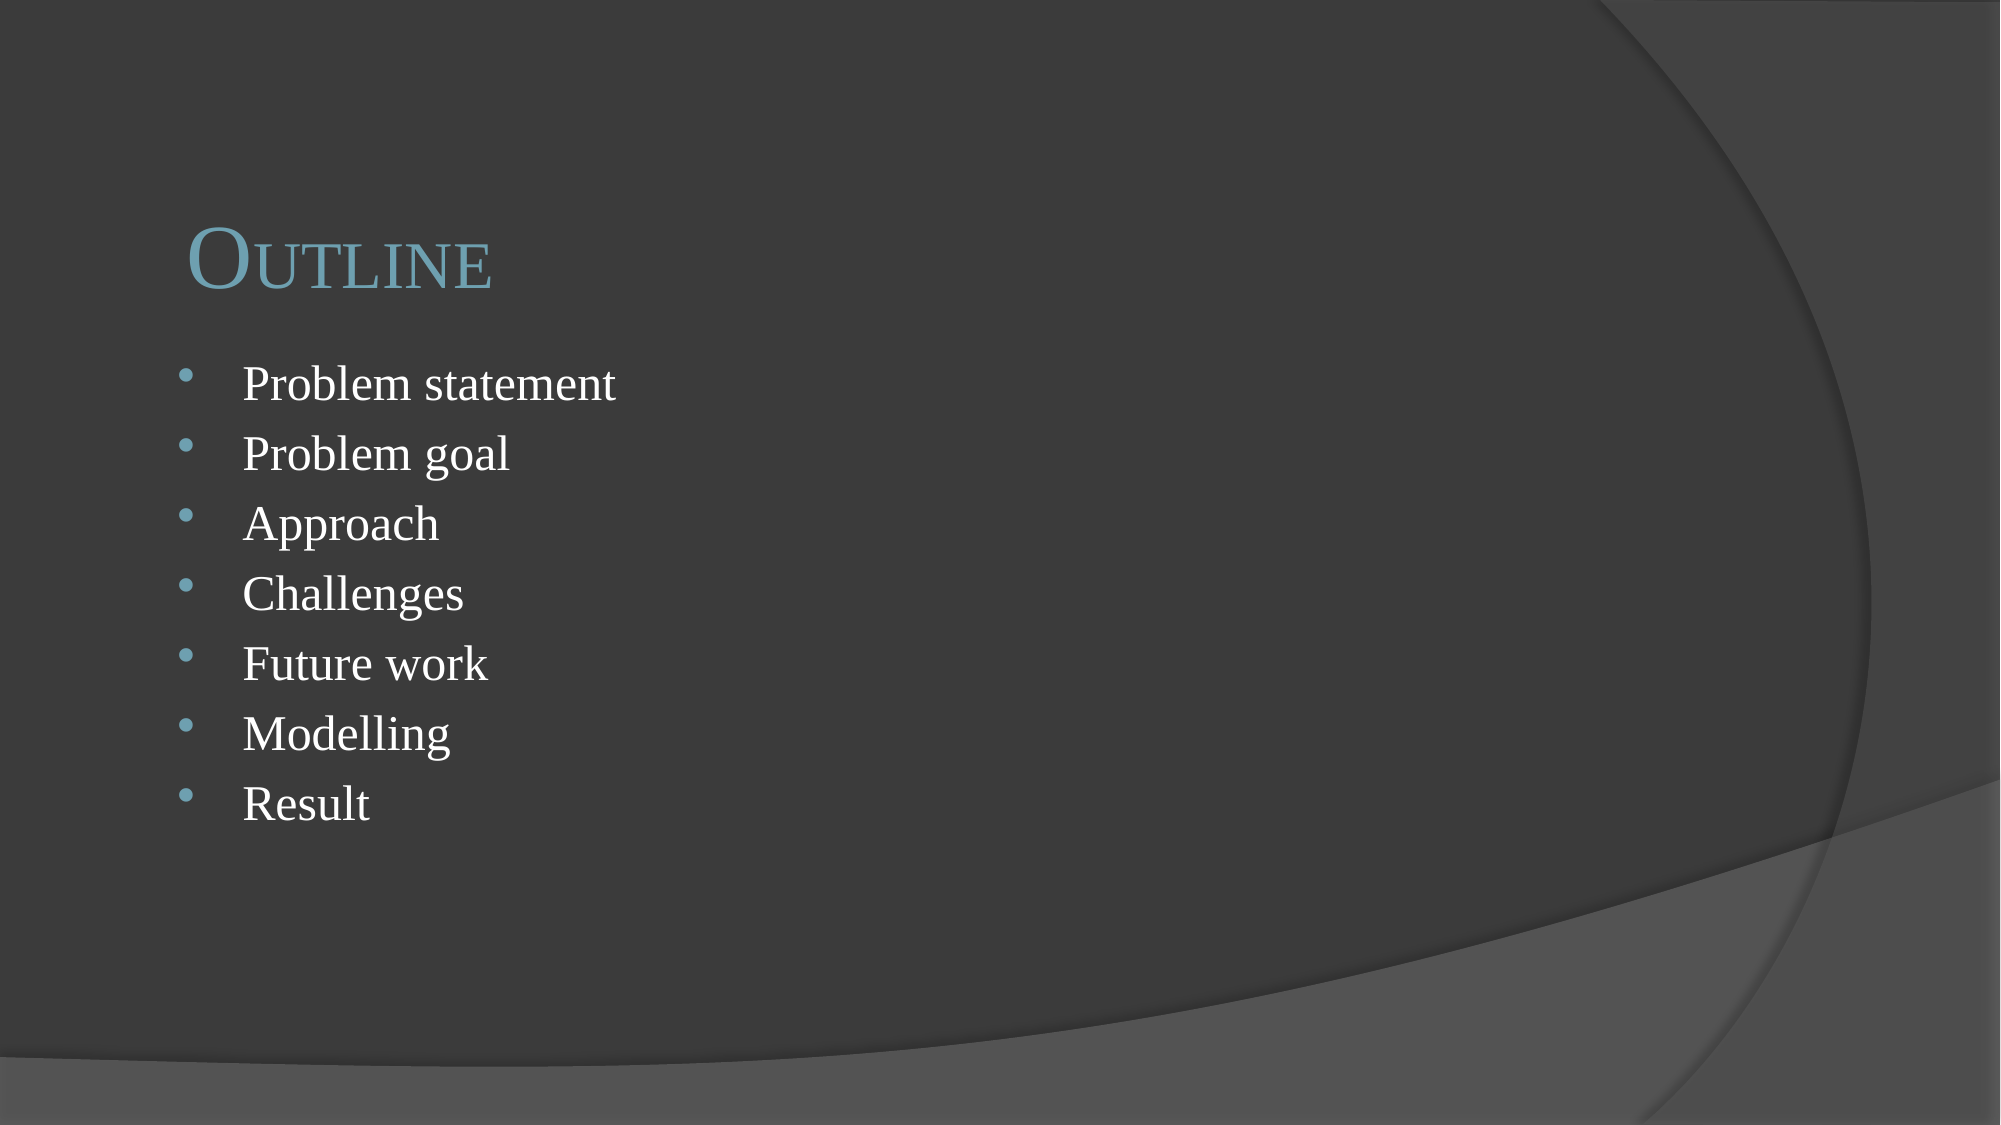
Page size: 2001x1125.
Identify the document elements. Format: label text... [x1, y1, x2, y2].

list Problem statement Problem goal Approach Challenges Future work Modelling Result [158, 342, 1766, 999]
title OUTLINE [156, 153, 1854, 349]
